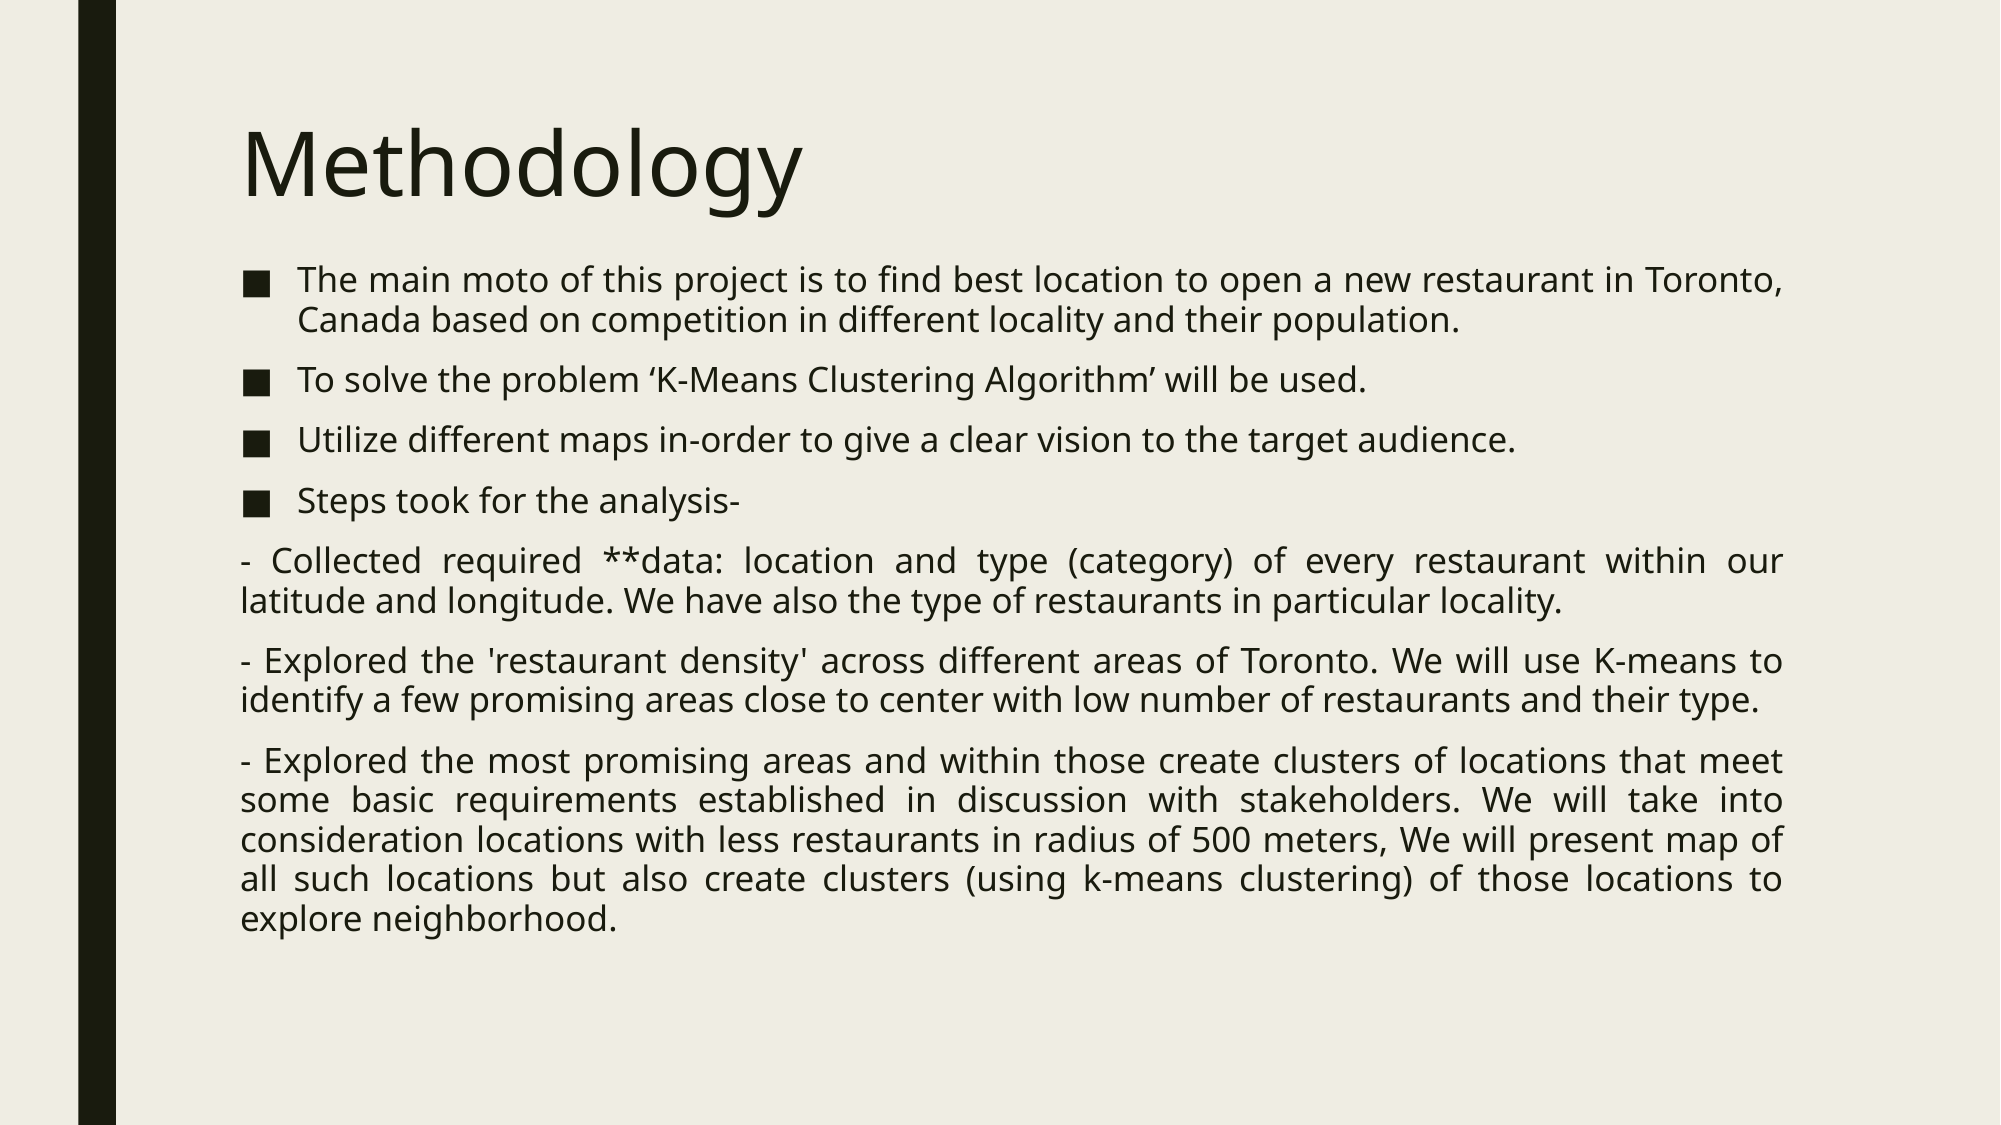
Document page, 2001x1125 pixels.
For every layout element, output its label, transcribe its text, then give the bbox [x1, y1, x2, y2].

title Methodology [225, 112, 1800, 224]
list The main moto of this project is to find best location to open a new restaurant in Toronto, Canada based on competition in different locality and their population. To solve the problem ‘K-Means Clustering Algorithm’ will be used. Utilize different maps in-order to give a clear vision to the target audience. Steps took for the analysis- - Collected required **data: location and type (category) of every restaurant within our latitude and longitude. We have also the type of restaurants in particular locality. - Explored the 'restaurant density' across different areas of Toronto. We will use K-means to identify a few promising areas close to center with low number of restaurants and their type. - Explored the most promising areas and within those create clusters of locations that meet some basic requirements established in discussion with stakeholders. We will take into consideration locations with less restaurants in radius of 500 meters, We will present map of all such locations but also create clusters (using k-means clustering) of those locations to explore neighborhood. [225, 253, 1800, 963]
